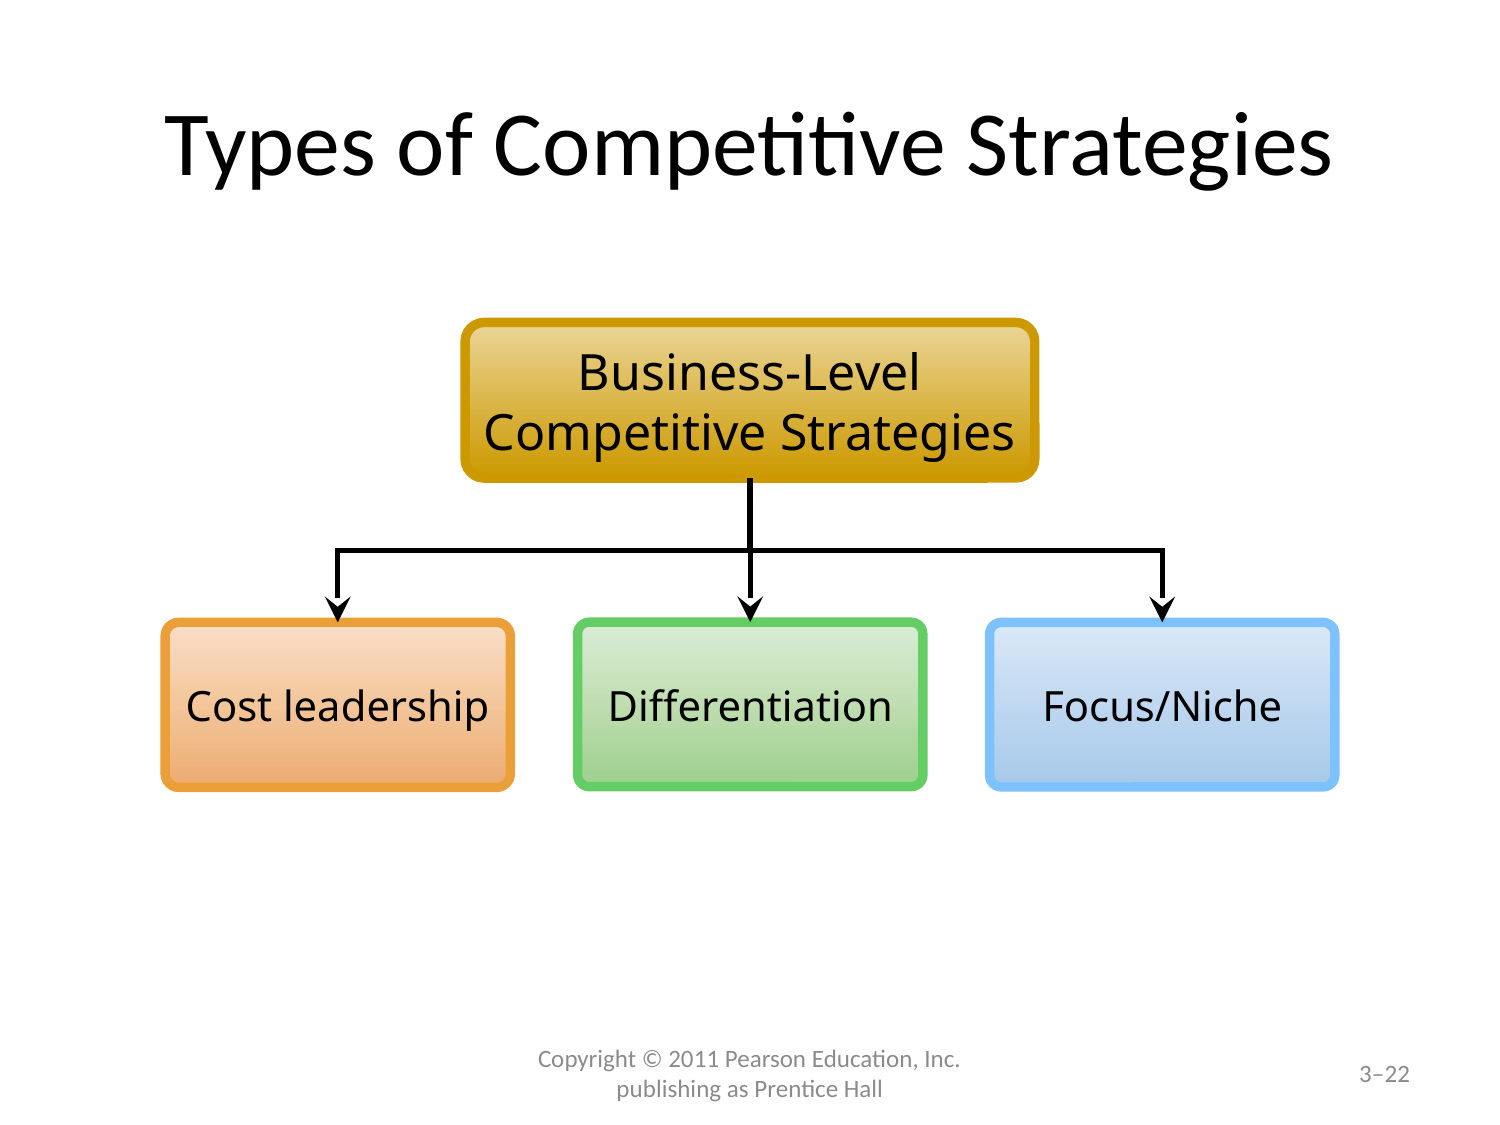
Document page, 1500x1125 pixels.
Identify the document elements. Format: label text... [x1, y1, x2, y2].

title Types of Competitive Strategies [75, 45, 1425, 233]
slide_number 3–22 [1074, 1042, 1425, 1103]
footer Copyright © 2011 Pearson Education, Inc. publishing as Prentice Hall [512, 1042, 988, 1103]
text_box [164, 322, 1336, 788]
